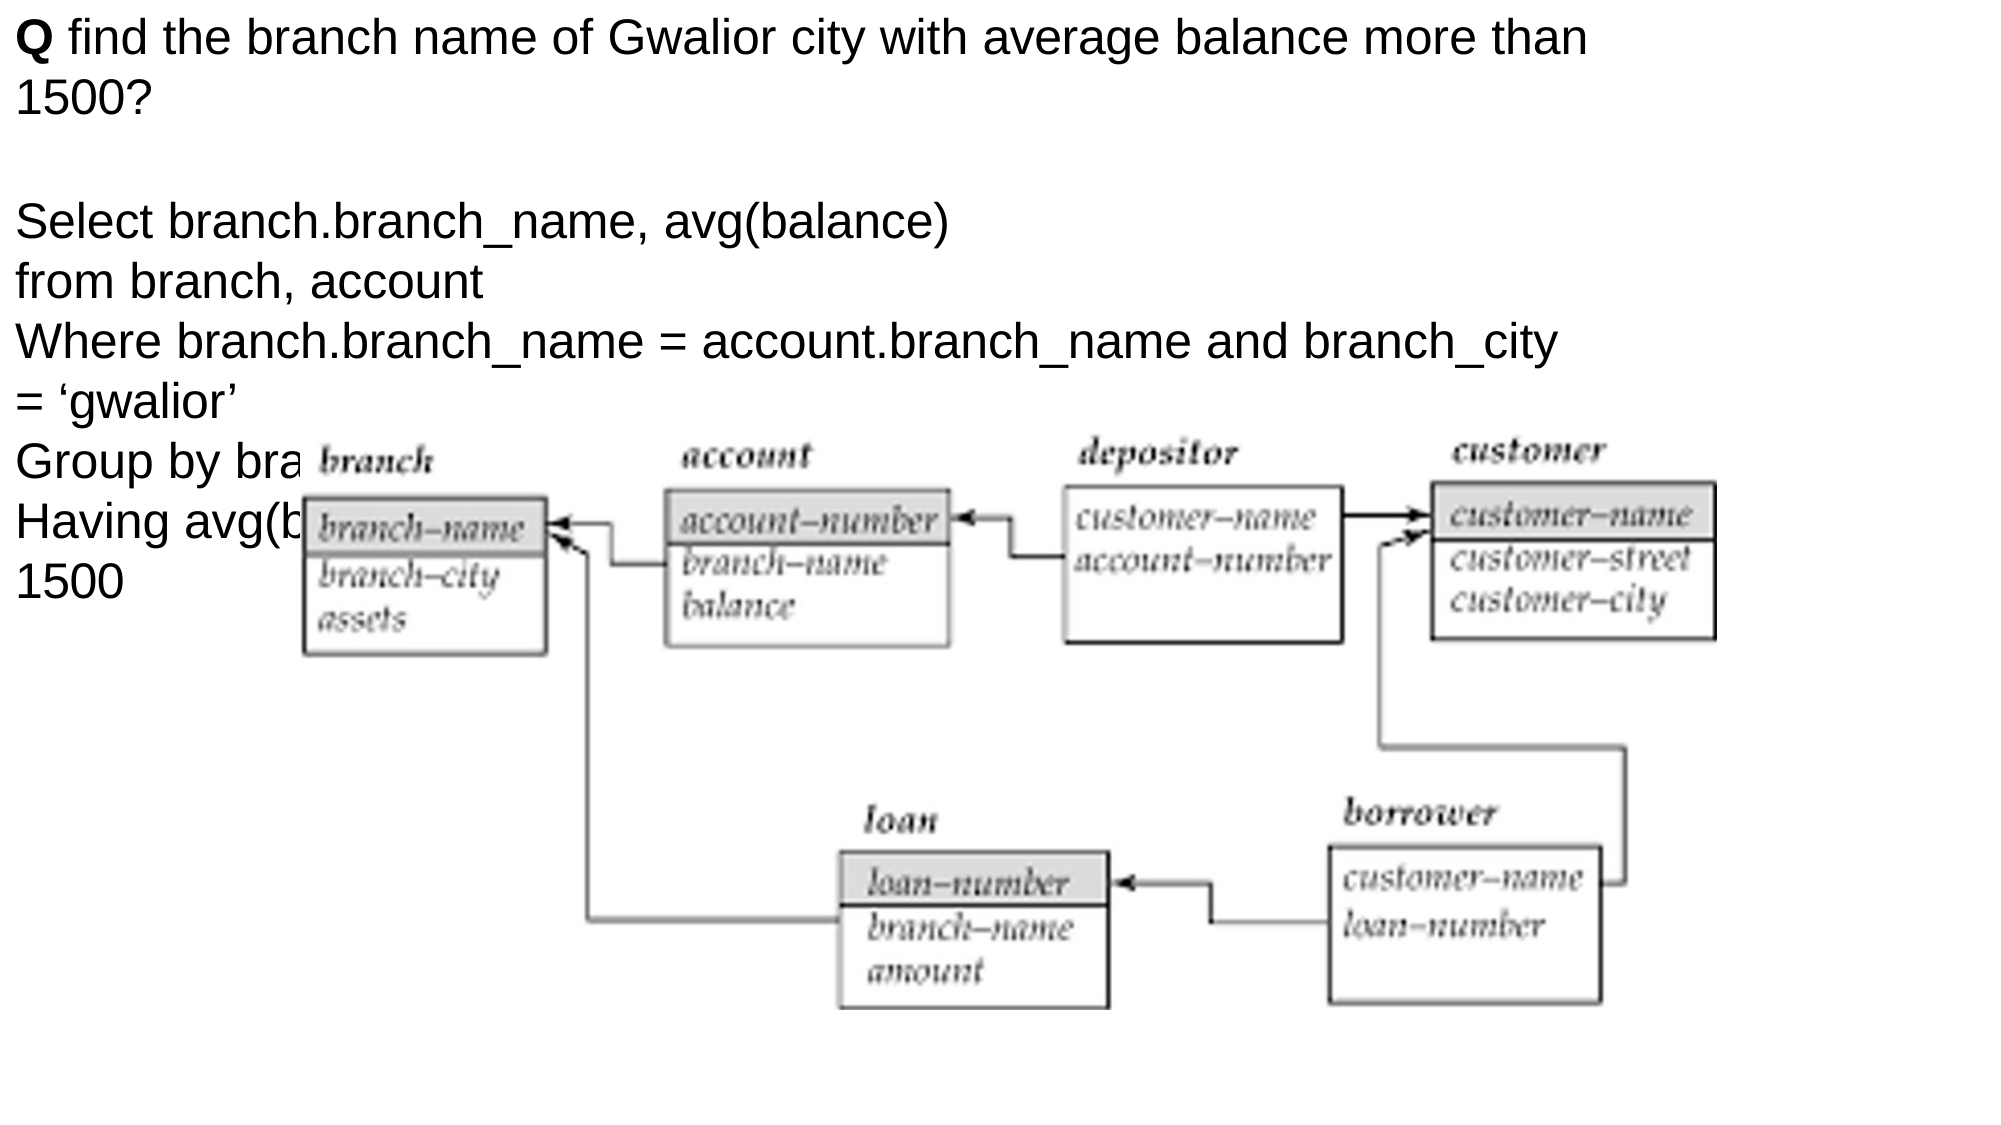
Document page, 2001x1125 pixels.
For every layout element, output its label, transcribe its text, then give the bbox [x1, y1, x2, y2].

picture [300, 432, 1717, 1010]
text_box Q find the branch name of Gwalior city with average balance more than 1500? Select branch.branch_name, avg(balance) from branch, account Where branch.branch_name = account.branch_name and branch_city = ‘gwalior’ Group by branch_name Having avg(balance) > 1500 [12, 2, 1660, 609]
